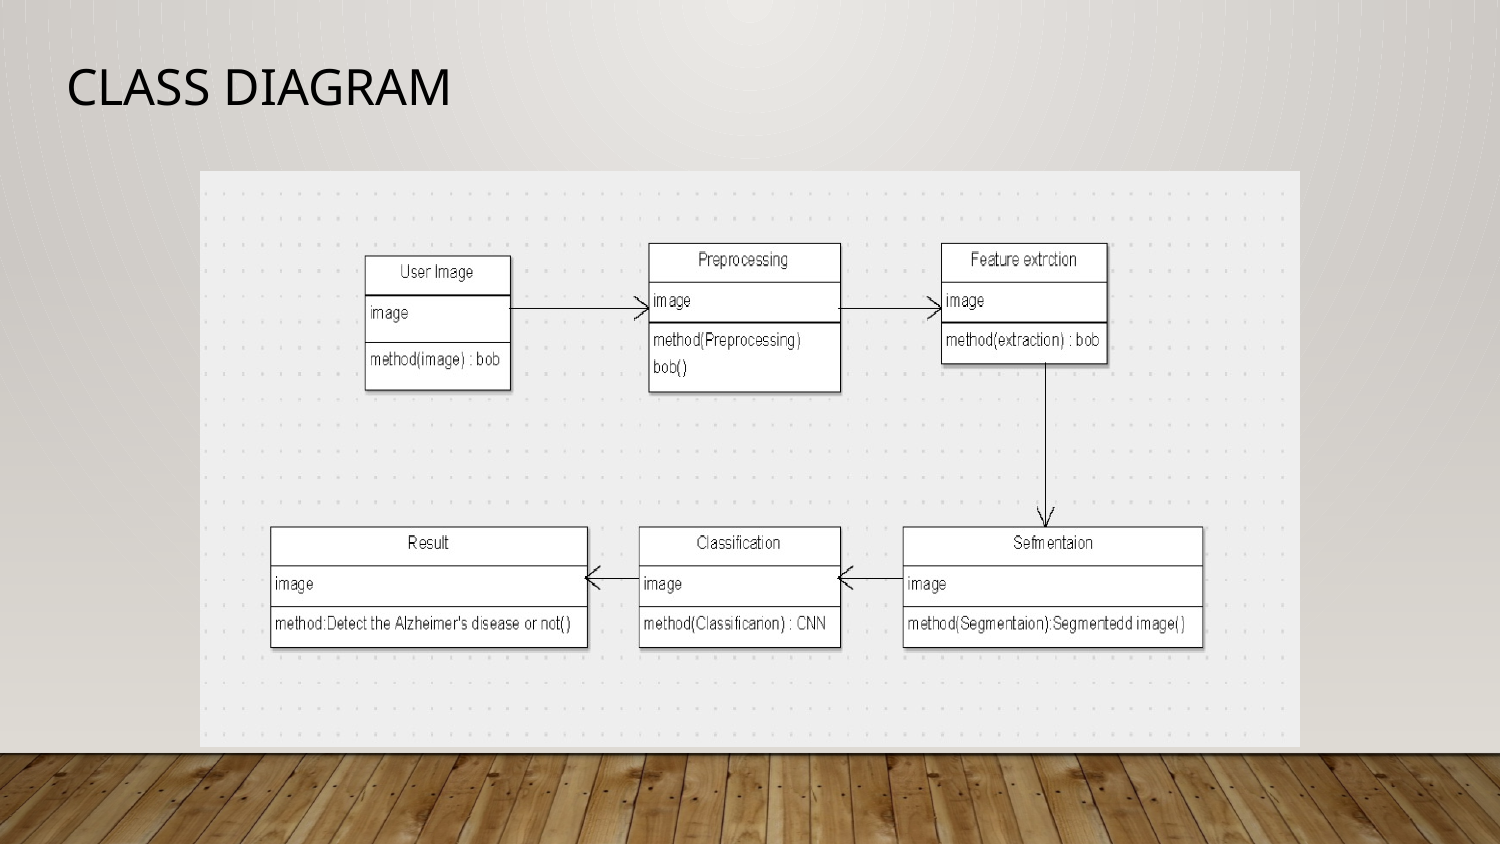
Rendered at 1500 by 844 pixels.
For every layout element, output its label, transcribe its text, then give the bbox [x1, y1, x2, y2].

picture [0, 753, 1500, 844]
title CLASS DIAGRAM [51, 47, 1449, 142]
picture [199, 171, 1301, 748]
